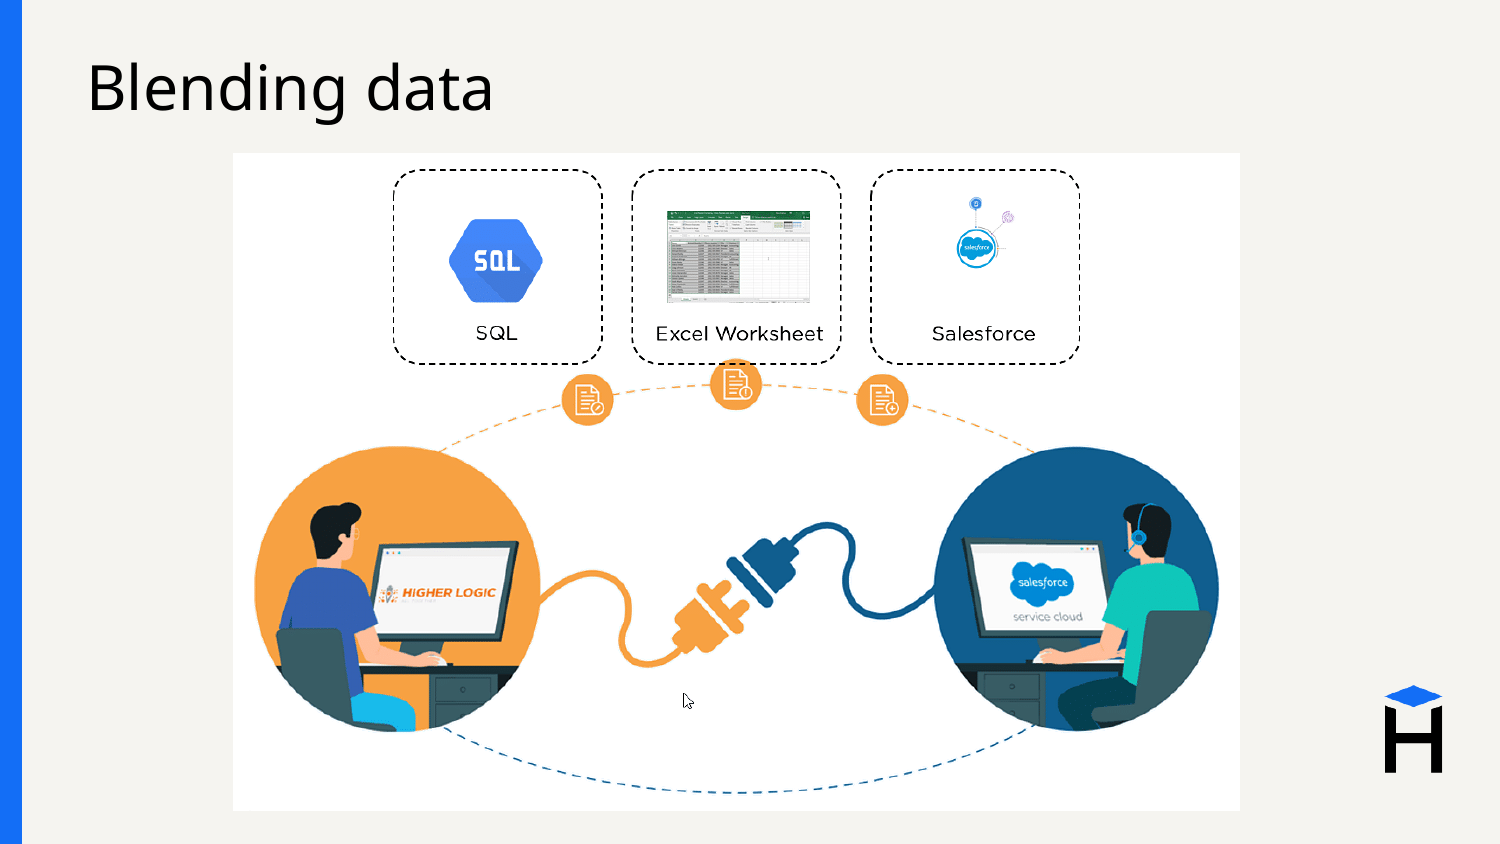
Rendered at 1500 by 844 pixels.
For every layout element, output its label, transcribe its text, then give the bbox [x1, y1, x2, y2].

picture [1384, 685, 1443, 773]
picture [233, 152, 1240, 812]
text_box [0, 0, 22, 844]
title Blending data [71, 32, 1065, 186]
